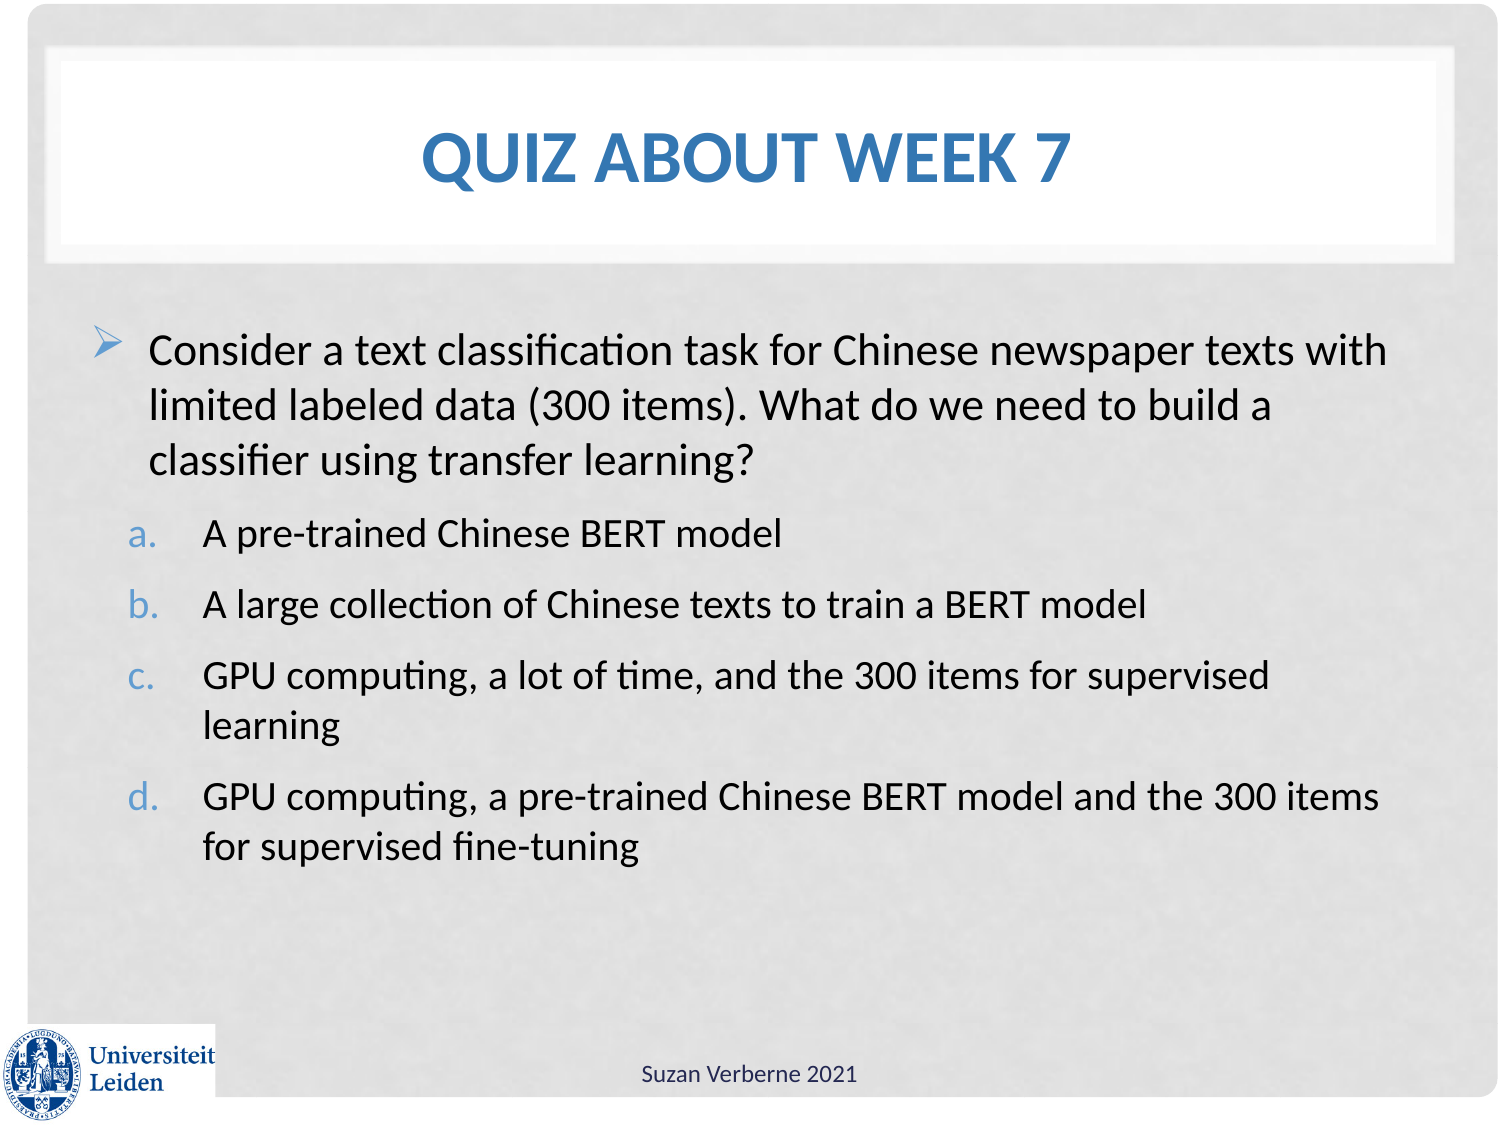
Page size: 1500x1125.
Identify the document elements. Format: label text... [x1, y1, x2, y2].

footer Suzan Verberne 2021 [512, 1042, 988, 1103]
picture [0, 1024, 216, 1125]
list Consider a text classification task for Chinese newspaper texts with limited labeled data (300 items). What do we need to build a classifier using transfer learning? A pre-trained Chinese BERT model A large collection of Chinese texts to train a BERT model GPU computing, a lot of time, and the 300 items for supervised learning GPU computing, a pre-trained Chinese BERT model and the 300 items for supervised fine-tuning [75, 312, 1425, 1005]
title Quiz about week 7 [69, 66, 1425, 238]
